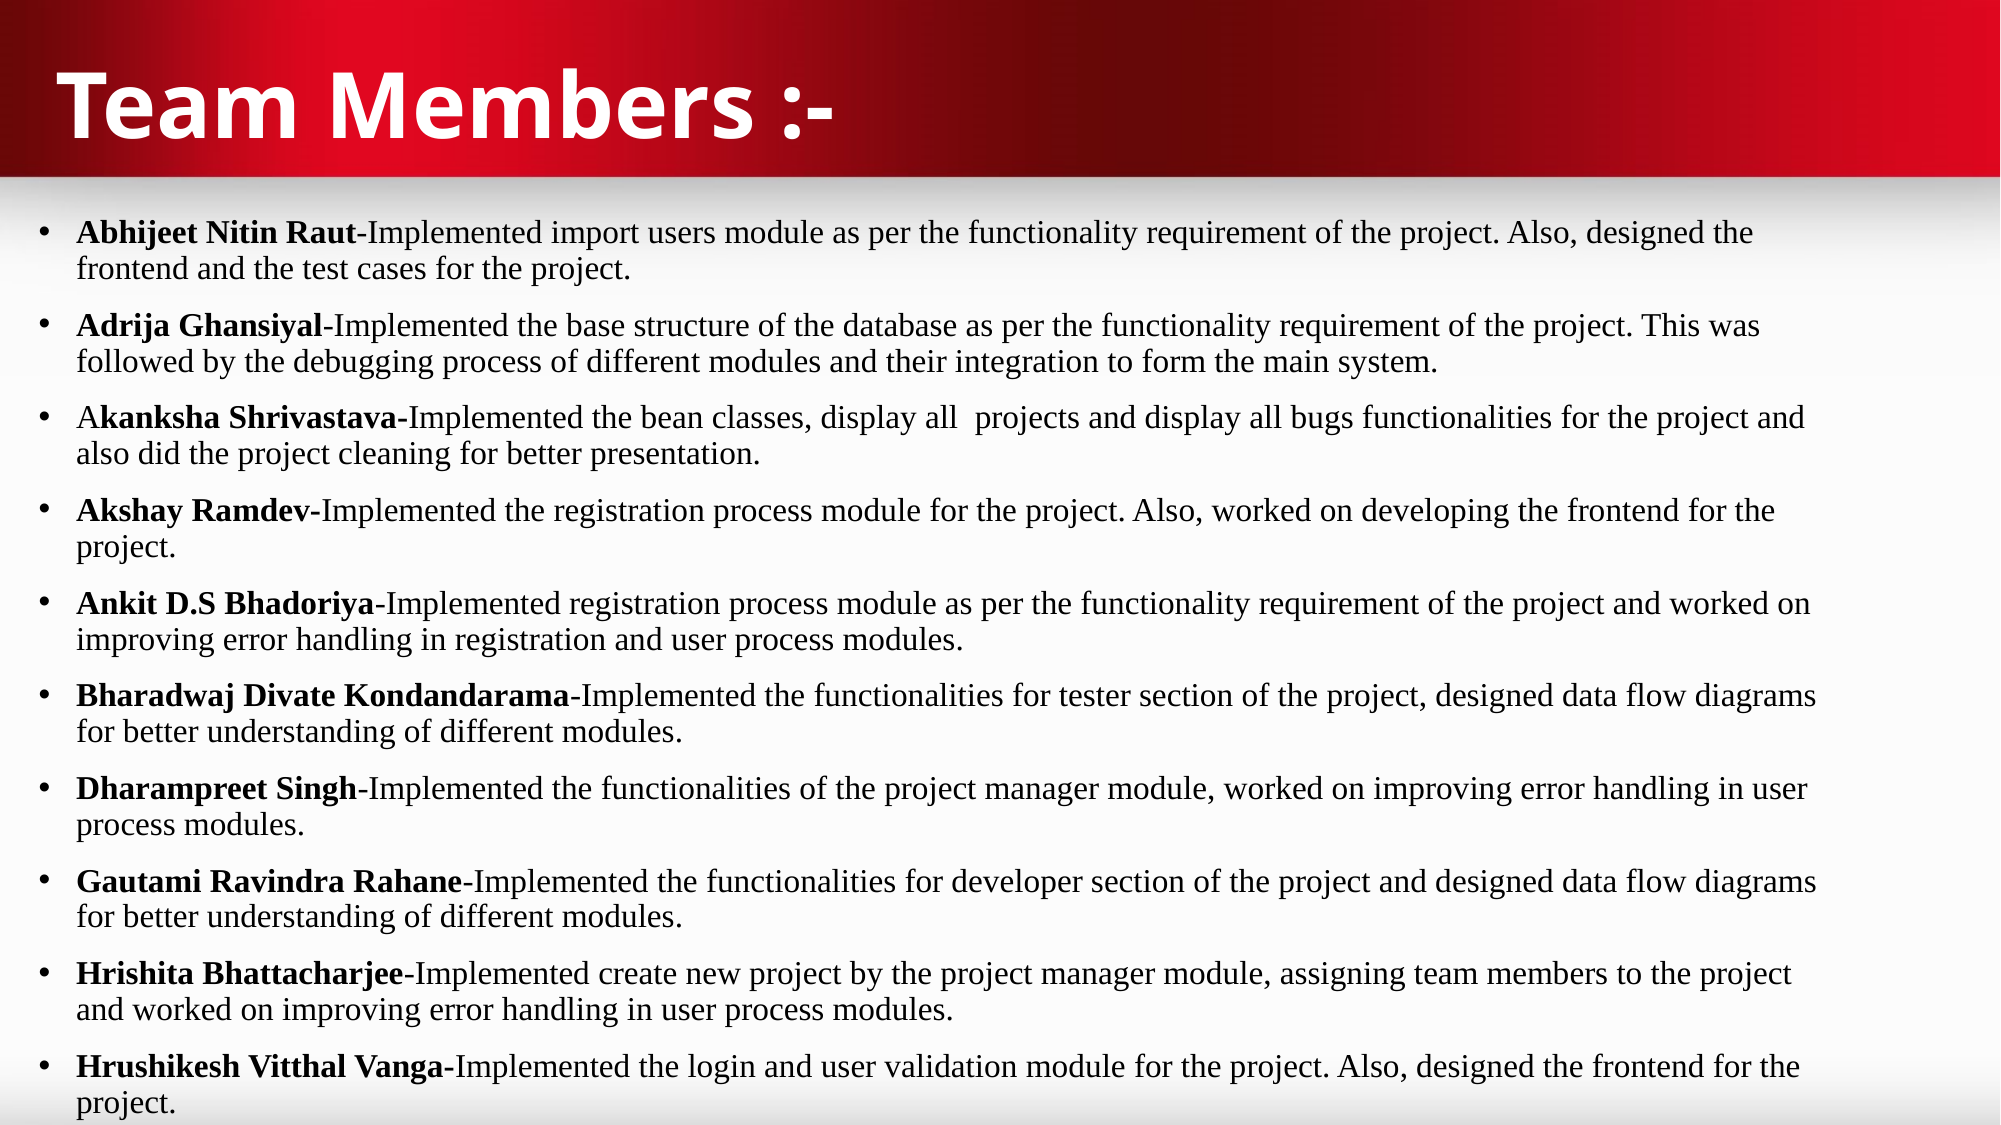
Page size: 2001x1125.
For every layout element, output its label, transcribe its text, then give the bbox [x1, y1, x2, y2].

title Team Members :- [40, 0, 1766, 207]
picture [0, 0, 2001, 1125]
list Abhijeet Nitin Raut-Implemented import users module as per the functionality requirement of the project. Also, designed the frontend and the test cases for the project. Adrija Ghansiyal-Implemented the base structure of the database as per the functionality requirement of the project. This was followed by the debugging process of different modules and their integration to form the main system. Akanksha Shrivastava-Implemented the bean classes, display all projects and display all bugs functionalities for the project and also did the project cleaning for better presentation. Akshay Ramdev-Implemented the registration process module for the project. Also, worked on developing the frontend for the project. Ankit D.S Bhadoriya-Implemented registration process module as per the functionality requirement of the project and worked on improving error handling in registration and user process modules. Bharadwaj Divate Kondandarama-Implemented the functionalities for tester section of the project, designed data flow diagrams for better understanding of different modules. Dharampreet Singh-Implemented the functionalities of the project manager module, worked on improving error handling in user process modules. Gautami Ravindra Rahane-Implemented the functionalities for developer section of the project and designed data flow diagrams for better understanding of different modules. Hrishita Bhattacharjee-Implemented create new project by the project manager module, assigning team members to the project and worked on improving error handling in user process modules. Hrushikesh Vitthal Vanga-Implemented the login and user validation module for the project. Also, designed the frontend for the project. [23, 207, 1863, 1014]
